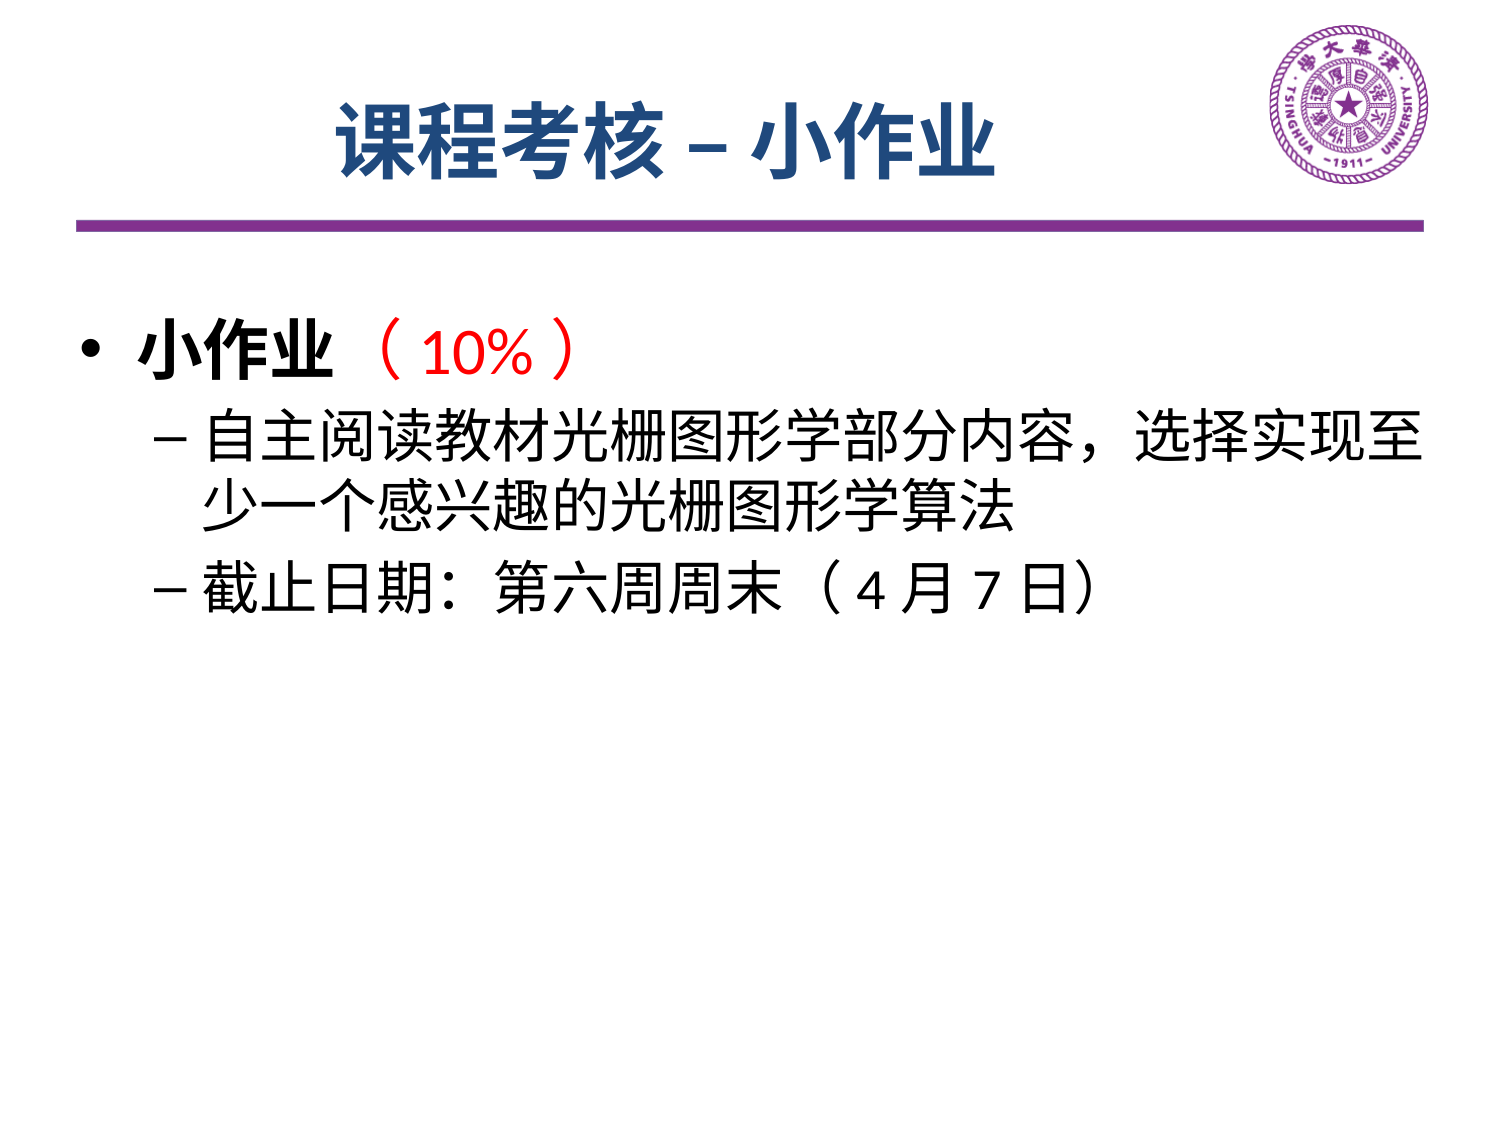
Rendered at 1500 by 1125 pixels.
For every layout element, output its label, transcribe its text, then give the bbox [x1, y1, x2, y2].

title 课程考核 – 小作业 [75, 45, 1258, 233]
picture [1269, 25, 1429, 185]
list 小作业（10%） 自主阅读教材光栅图形学部分内容，选择实现至少一个感兴趣的光栅图形学算法 截止日期：第六周周末（4月7日） [64, 299, 1447, 1000]
